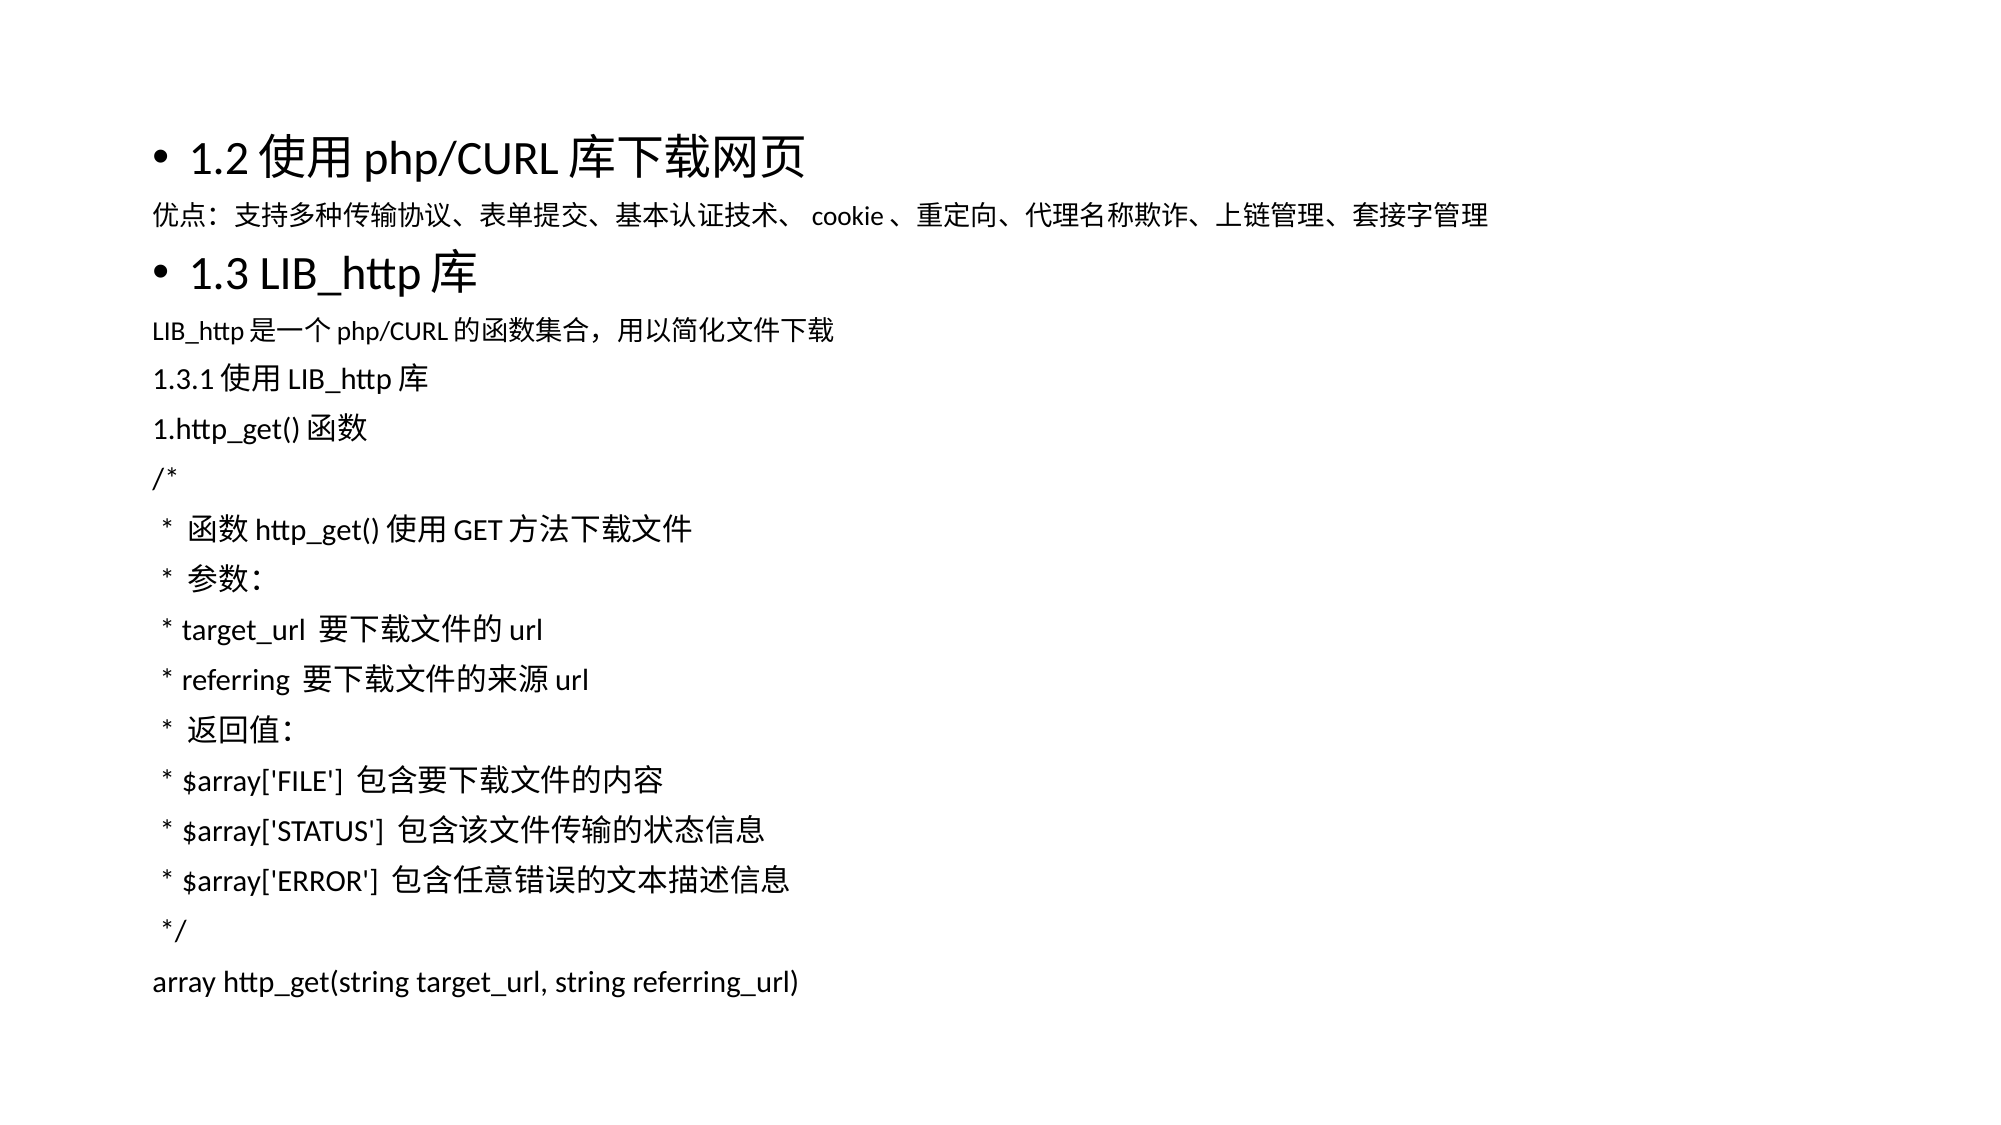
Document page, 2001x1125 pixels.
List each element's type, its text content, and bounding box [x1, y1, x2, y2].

list 1.2使用php/CURL库下载网页 优点：支持多种传输协议、表单提交、基本认证技术、cookie、重定向、代理名称欺诈、上链管理、套接字管理 1.3 LIB_http库 LIB_http是一个php/CURL的函数集合，用以简化文件下载 1.3.1使用LIB_http库 1.http_get()函数 /* * 函数http_get()使用GET方法下载文件 * 参数： * target_url 要下载文件的url * referring 要下载文件的来源url * 返回值： * $array['FILE'] 包含要下载文件的内容 * $array['STATUS'] 包含该文件传输的状态信息 * $array['ERROR'] 包含任意错误的文本描述信息 */ array http_get(string target_url, string referring_url) [137, 125, 1863, 1014]
